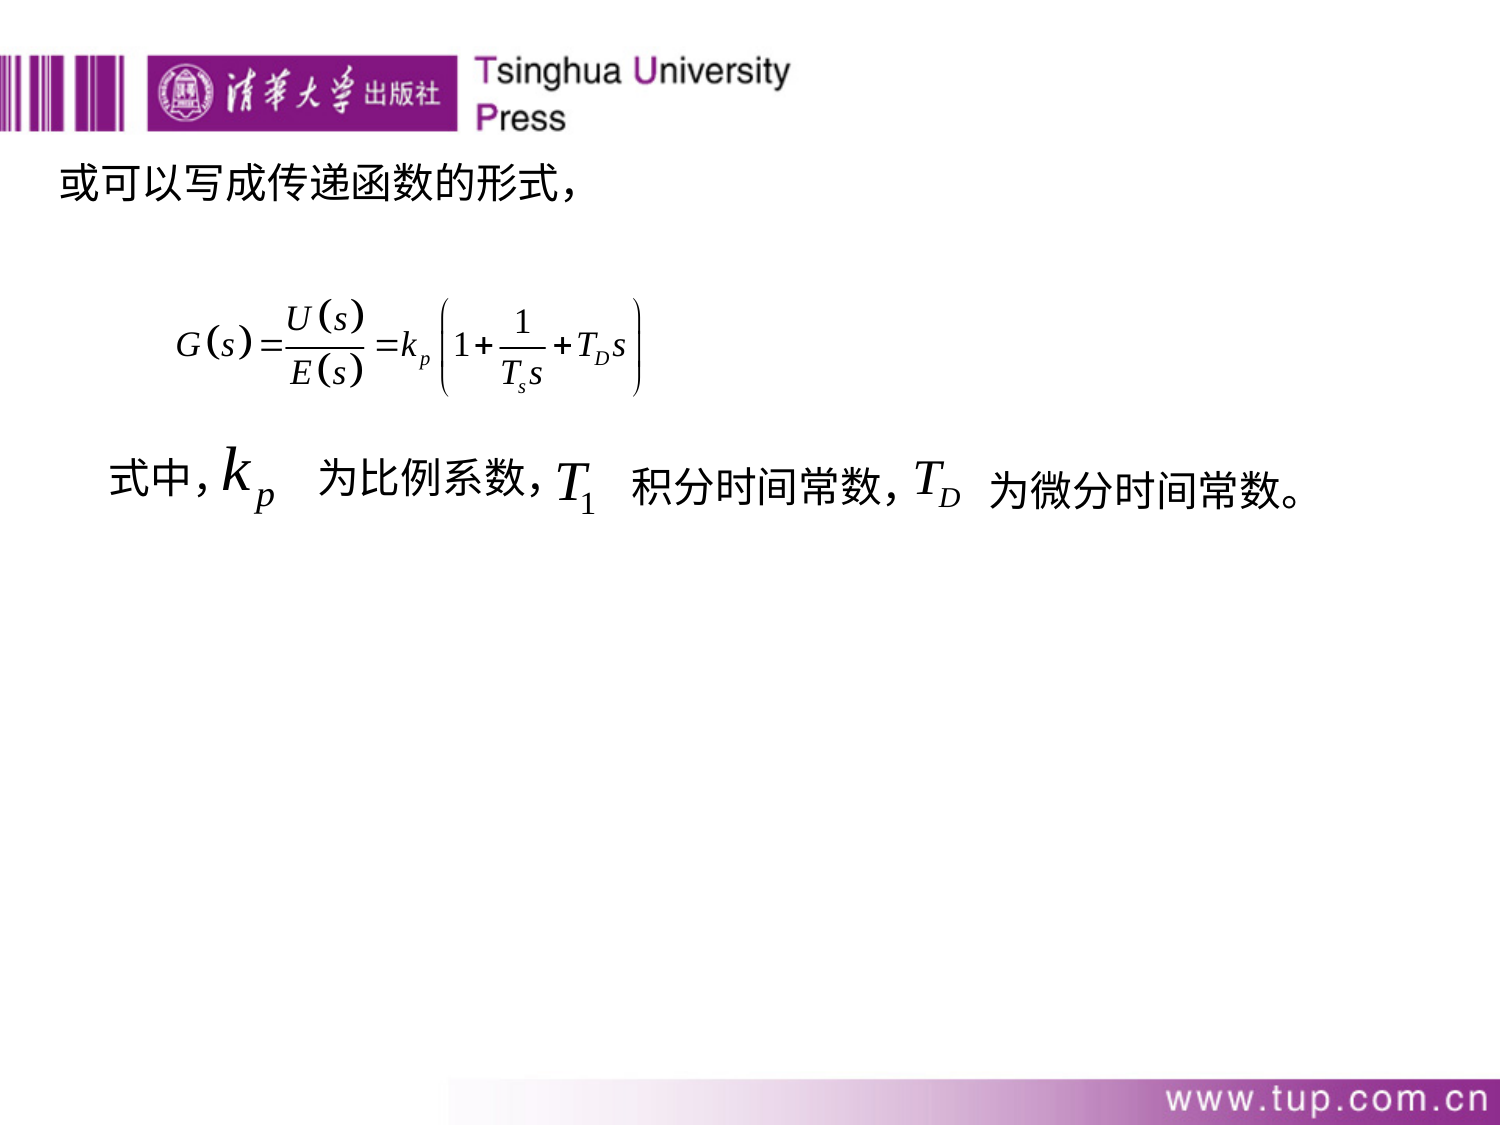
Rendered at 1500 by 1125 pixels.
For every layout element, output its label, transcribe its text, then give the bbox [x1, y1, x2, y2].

text_box 式中， [93, 444, 205, 510]
picture [907, 444, 973, 521]
picture [0, 34, 1500, 149]
picture [0, 1059, 1500, 1125]
text_box 积分时间常数， [616, 453, 902, 519]
picture [548, 444, 603, 529]
text_box 或可以写成传递函数的形式， [43, 149, 617, 214]
picture [210, 427, 289, 528]
text_box 为比例系数， [302, 444, 546, 510]
picture [170, 290, 652, 405]
text_box 为微分时间常数。 [976, 456, 1338, 522]
